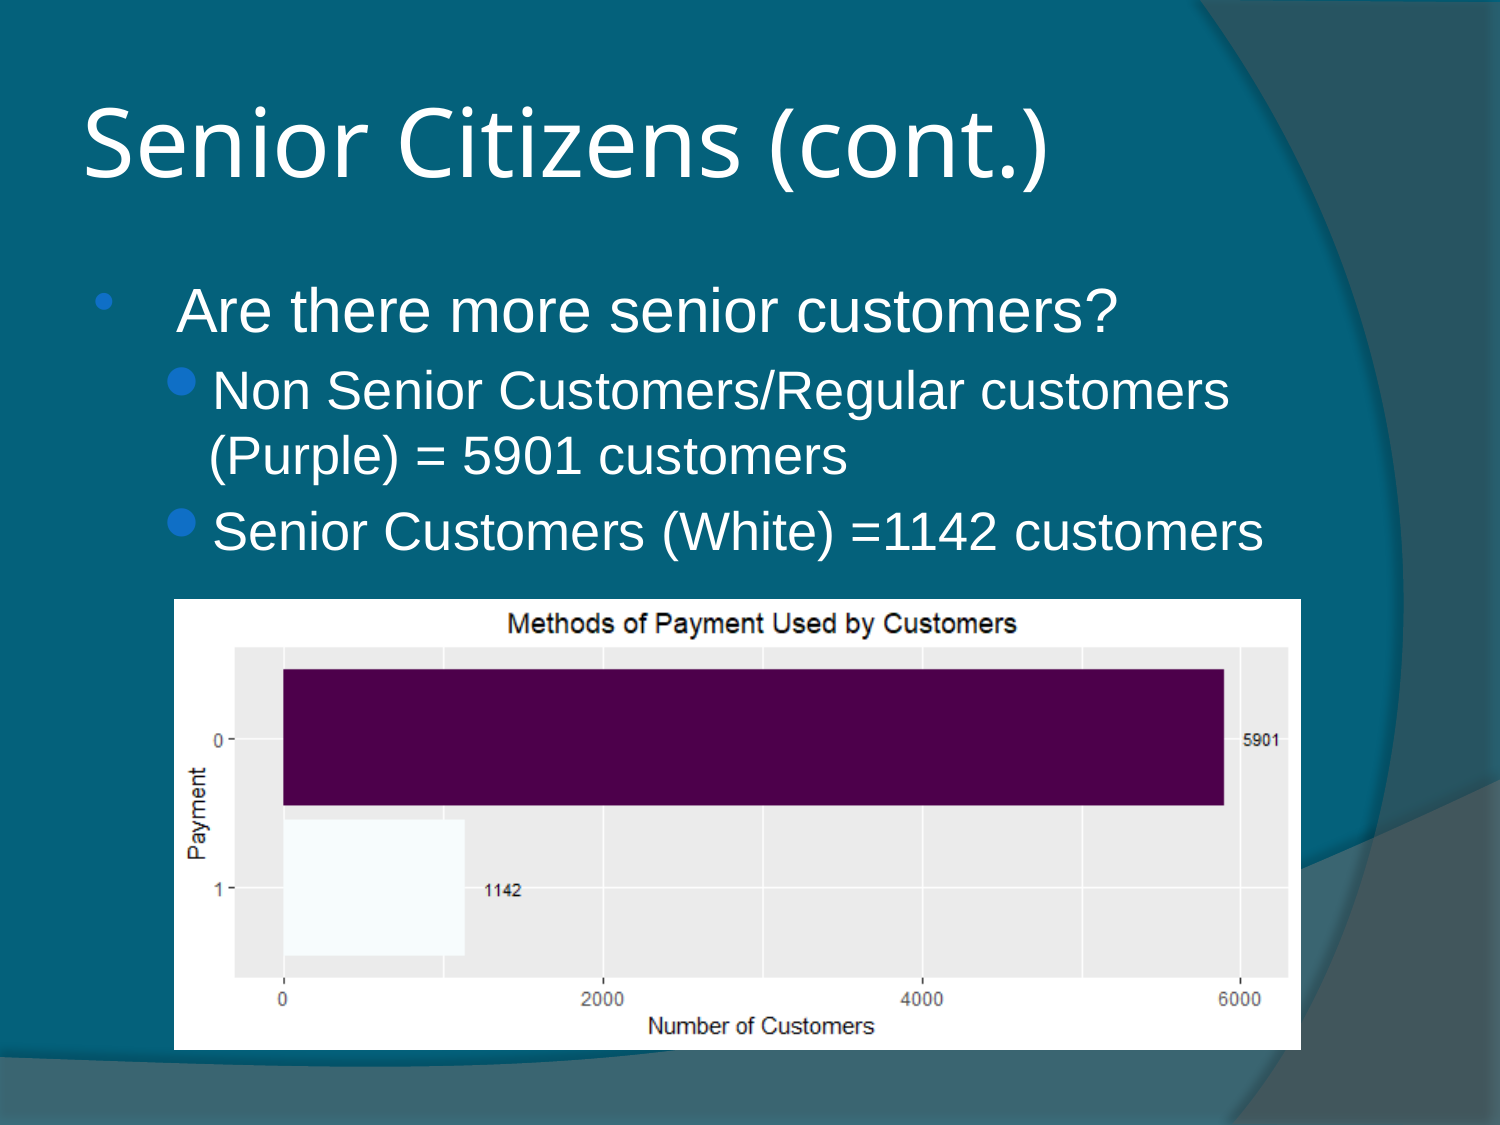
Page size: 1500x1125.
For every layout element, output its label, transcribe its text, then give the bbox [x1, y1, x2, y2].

title Senior Citizens (cont.) [75, 45, 1300, 233]
list Are there more senior customers? Non Senior Customers/Regular customers (Purple) = 5901 customers Senior Customers (White) =1142 customers [75, 262, 1300, 1005]
picture [175, 600, 1301, 1051]
